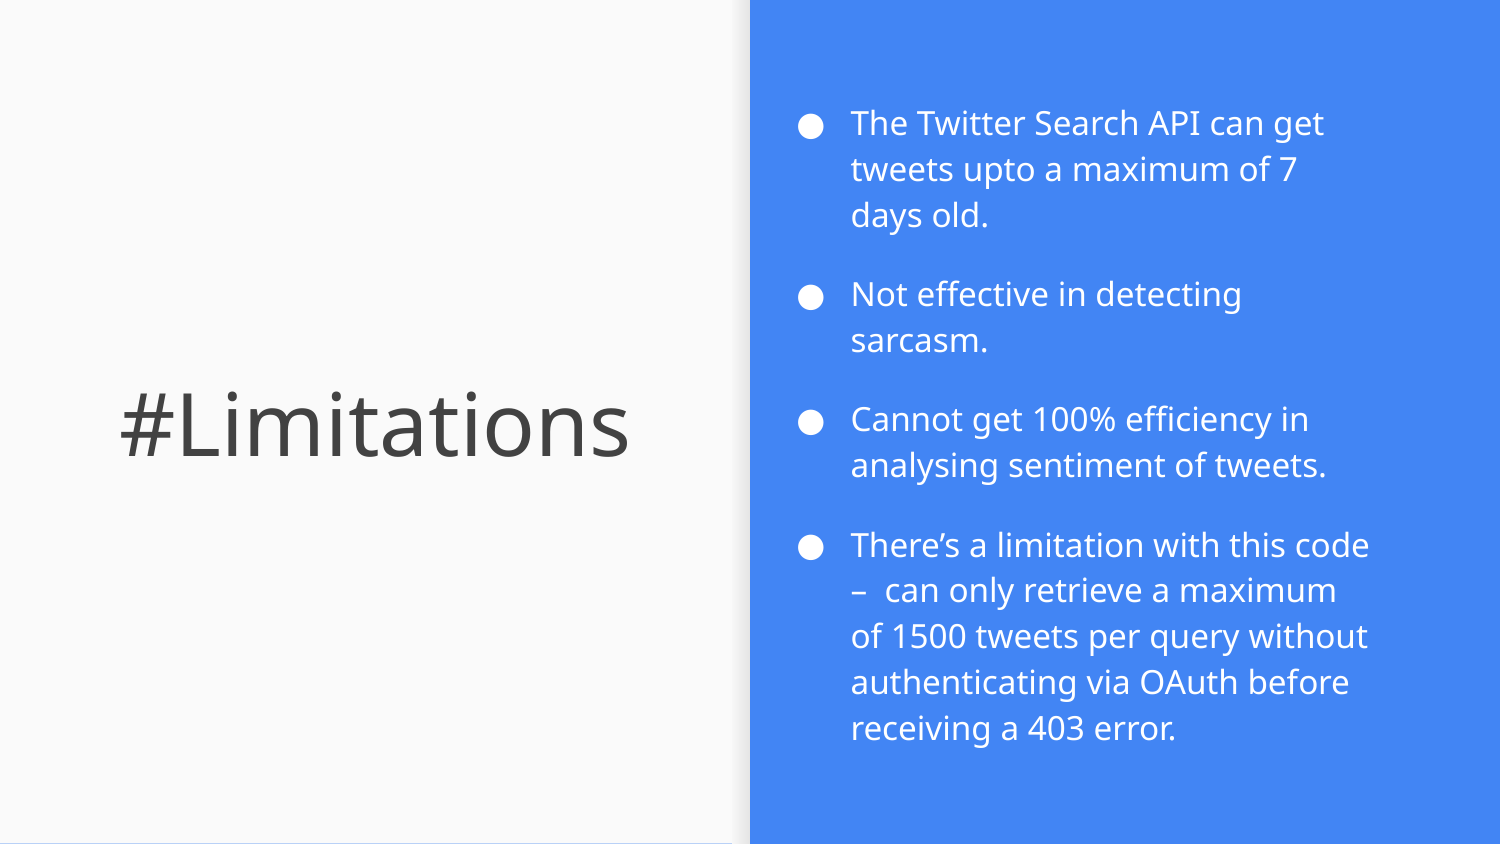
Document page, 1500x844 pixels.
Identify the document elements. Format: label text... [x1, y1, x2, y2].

list The Twitter Search API can get tweets upto a maximum of 7 days old. Not effective in detecting sarcasm. Cannot get 100% efficiency in analysing sentiment of tweets. There’s a limitation with this code – can only retrieve a maximum of 1500 tweets per query without authenticating via OAuth before receiving a 403 error. [760, 118, 1390, 725]
title #Limitations [43, 281, 708, 562]
